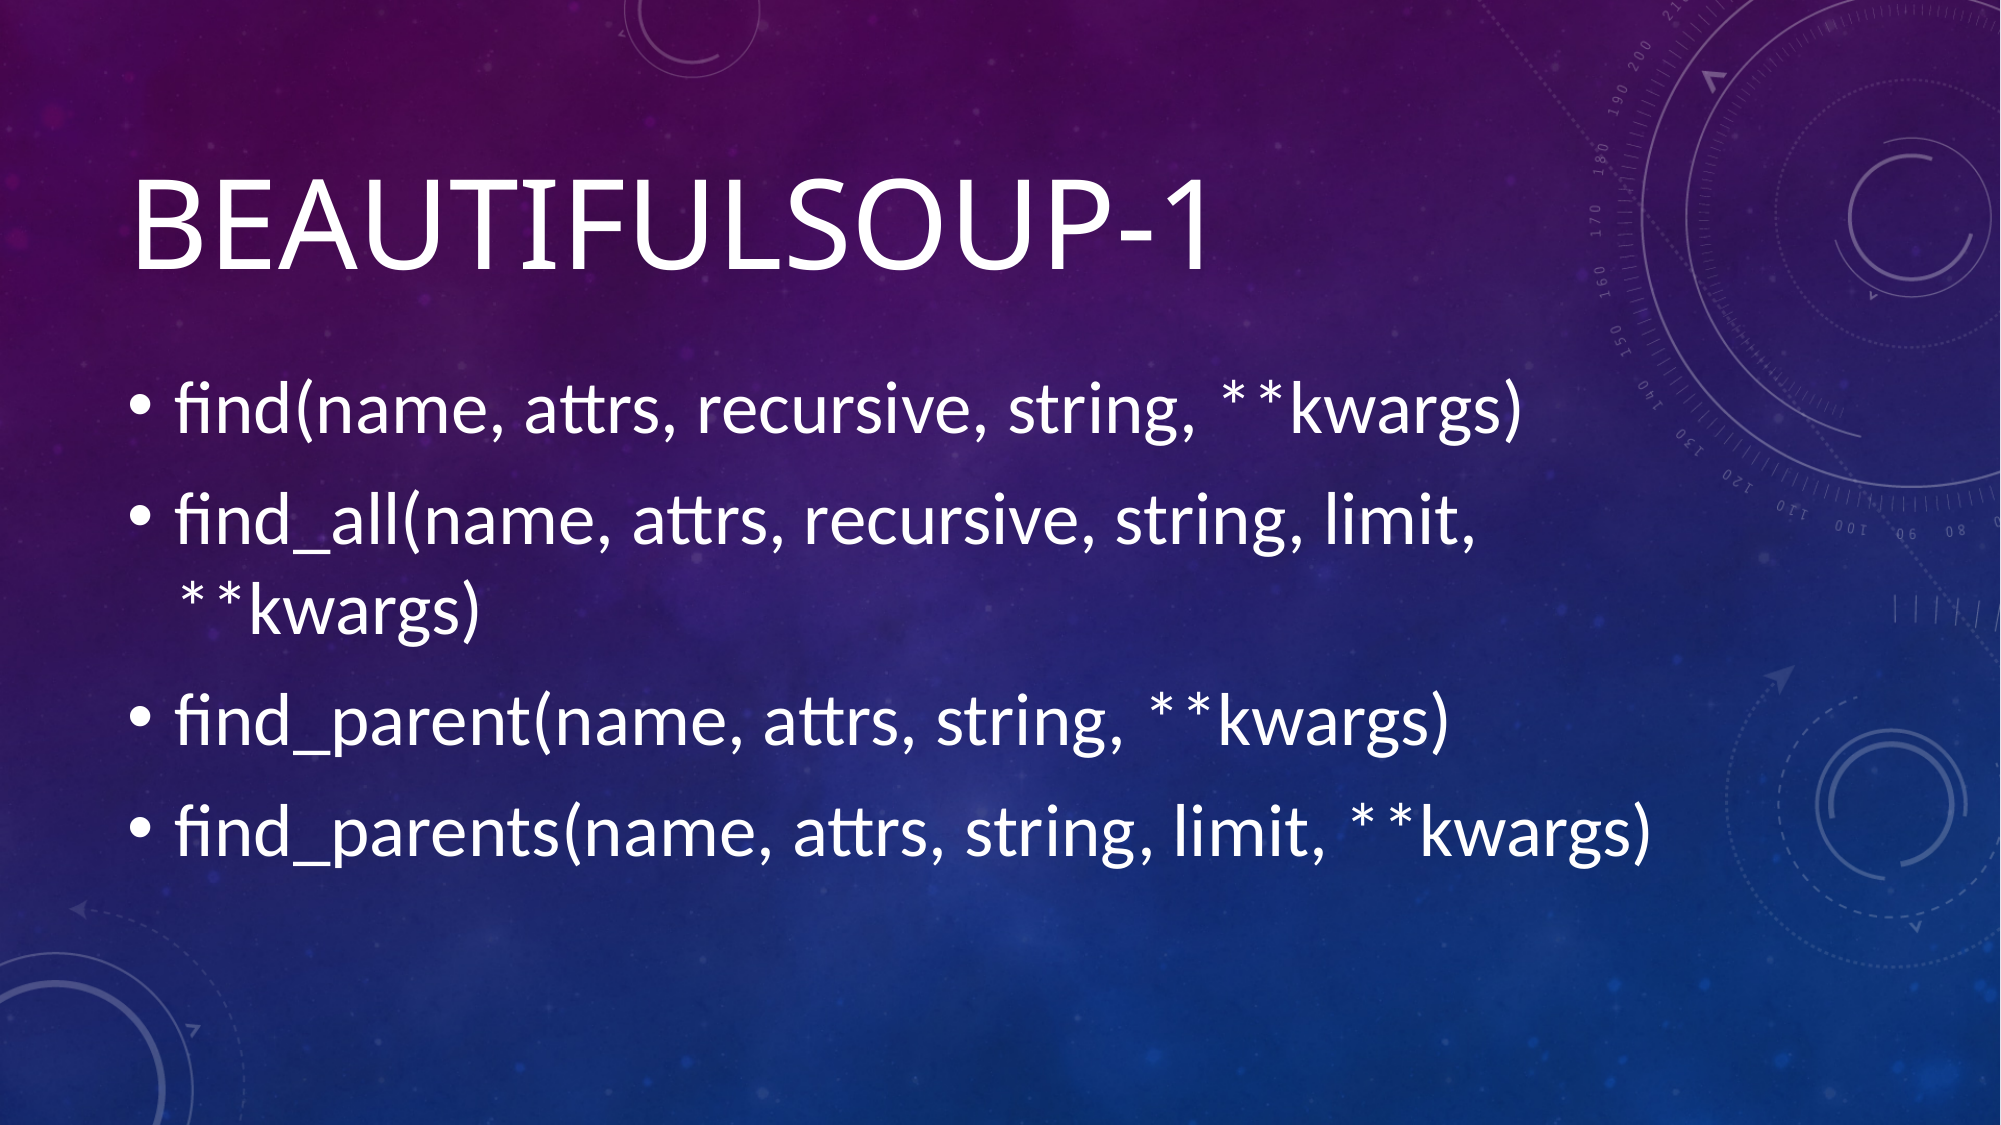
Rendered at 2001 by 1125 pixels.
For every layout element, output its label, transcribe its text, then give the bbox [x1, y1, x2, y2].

title Beautifulsoup-1 [112, 99, 1775, 339]
picture [0, 0, 2001, 1125]
list find(name, attrs, recursive, string, **kwargs) find_all(name, attrs, recursive, string, limit, **kwargs) find_parent(name, attrs, string, **kwargs) find_parents(name, attrs, string, limit, **kwargs) [112, 351, 1775, 950]
